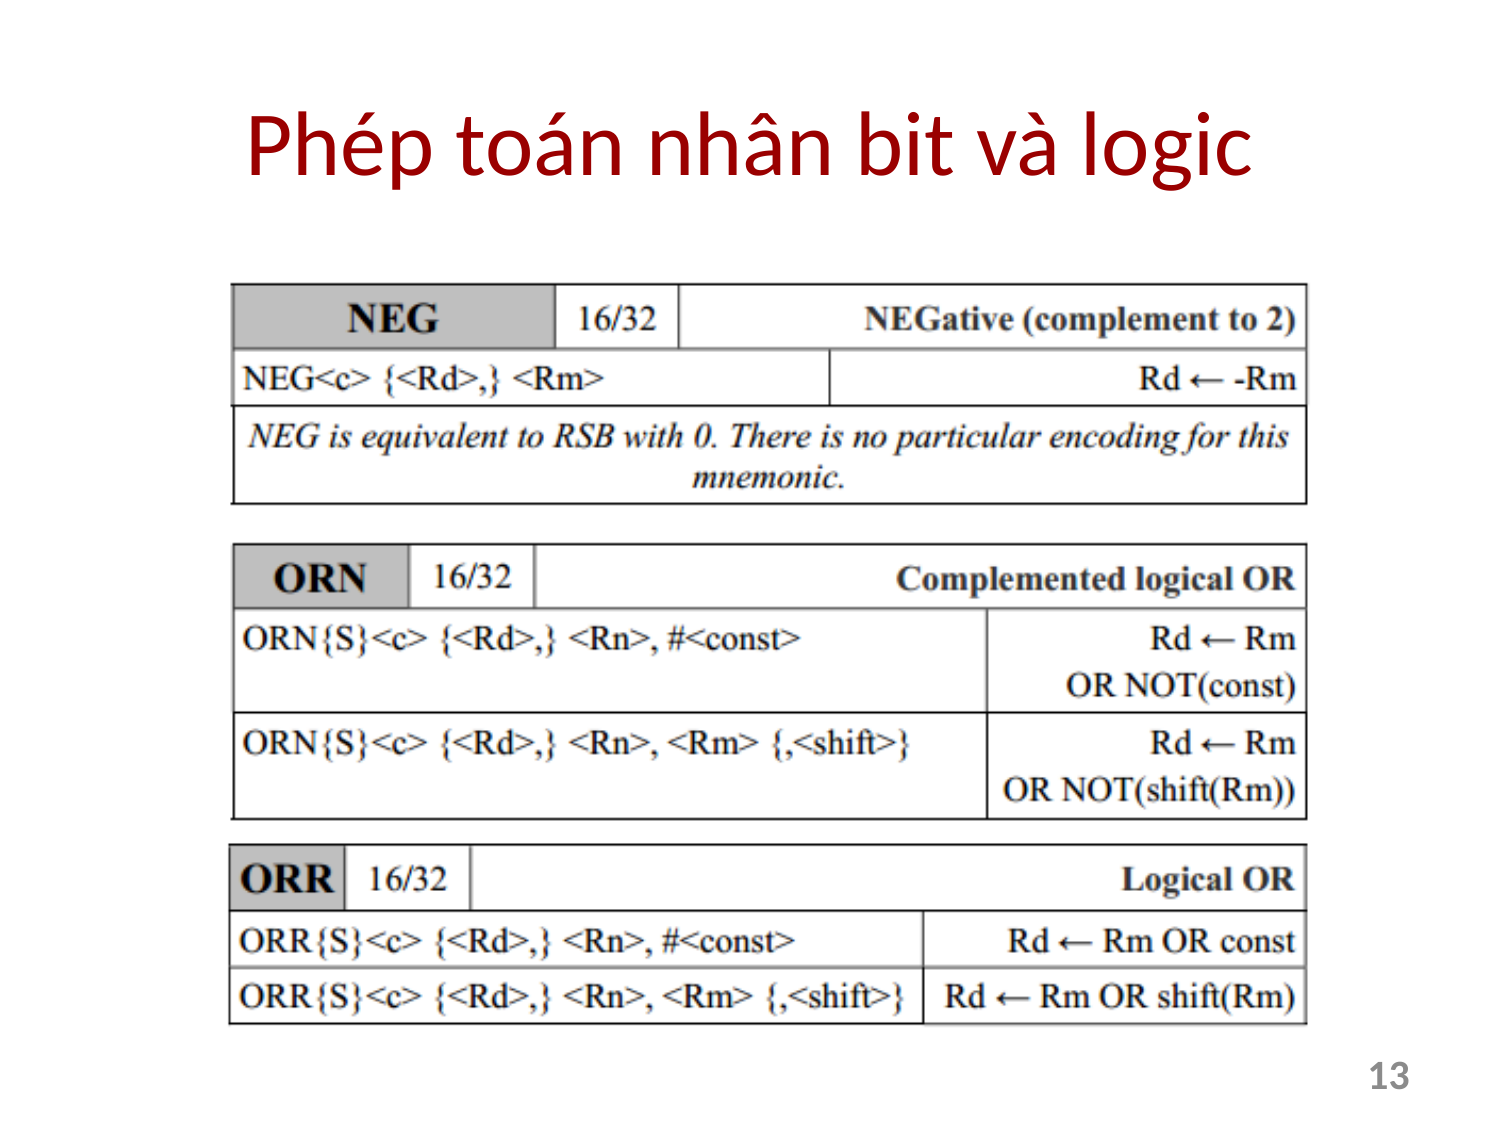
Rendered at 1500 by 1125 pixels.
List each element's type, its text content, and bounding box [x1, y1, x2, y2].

slide_number 13 [1074, 1042, 1425, 1103]
title Phép toán nhân bit và logic [75, 45, 1425, 233]
picture [212, 271, 1326, 1038]
